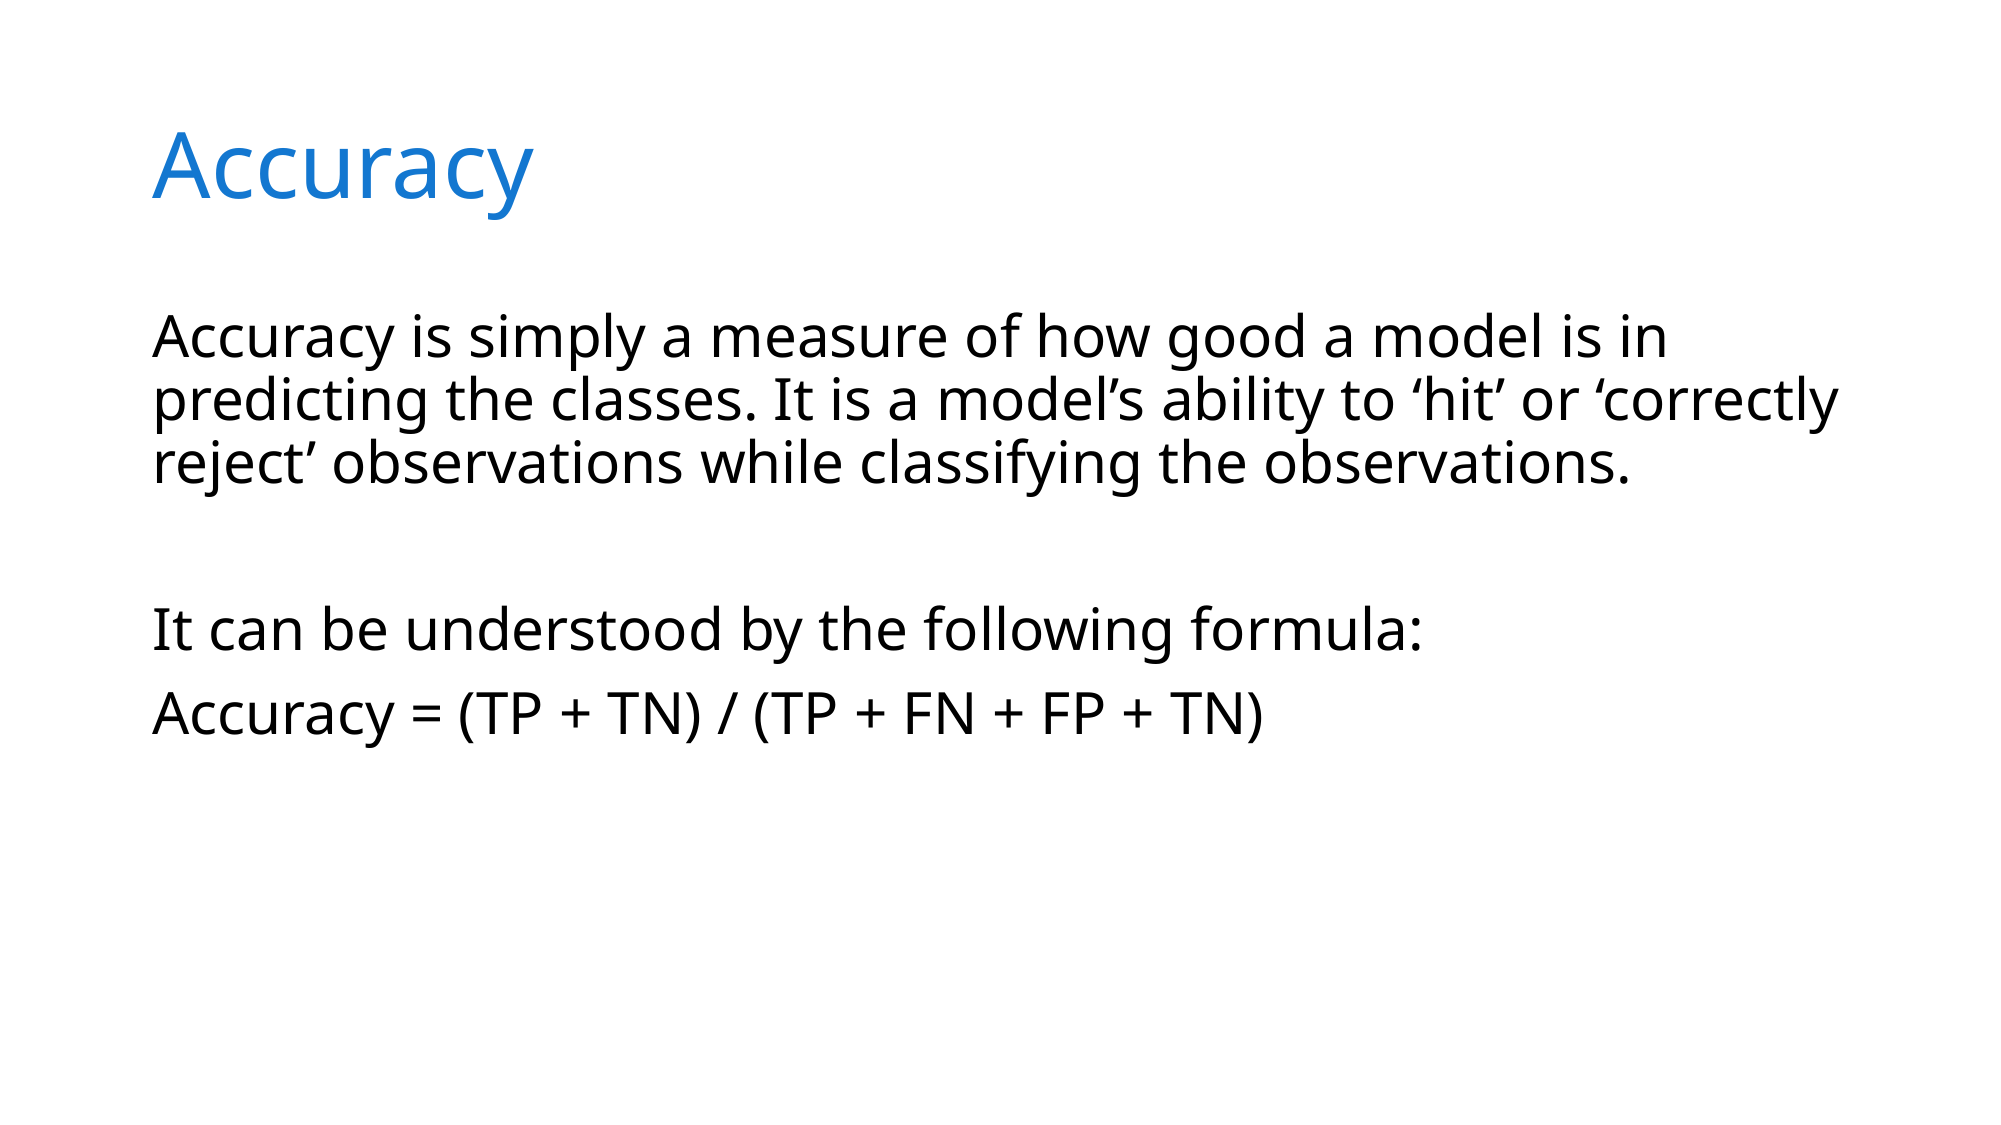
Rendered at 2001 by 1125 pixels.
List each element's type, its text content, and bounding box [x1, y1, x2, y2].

title Accuracy [137, 59, 1863, 278]
list Accuracy is simply a measure of how good a model is in predicting the classes. It is a model’s ability to ‘hit’ or ‘correctly reject’ observations while classifying the observations. It can be understood by the following formula: Accuracy = (TP + TN) / (TP + FN + FP + TN) [137, 299, 1863, 1014]
